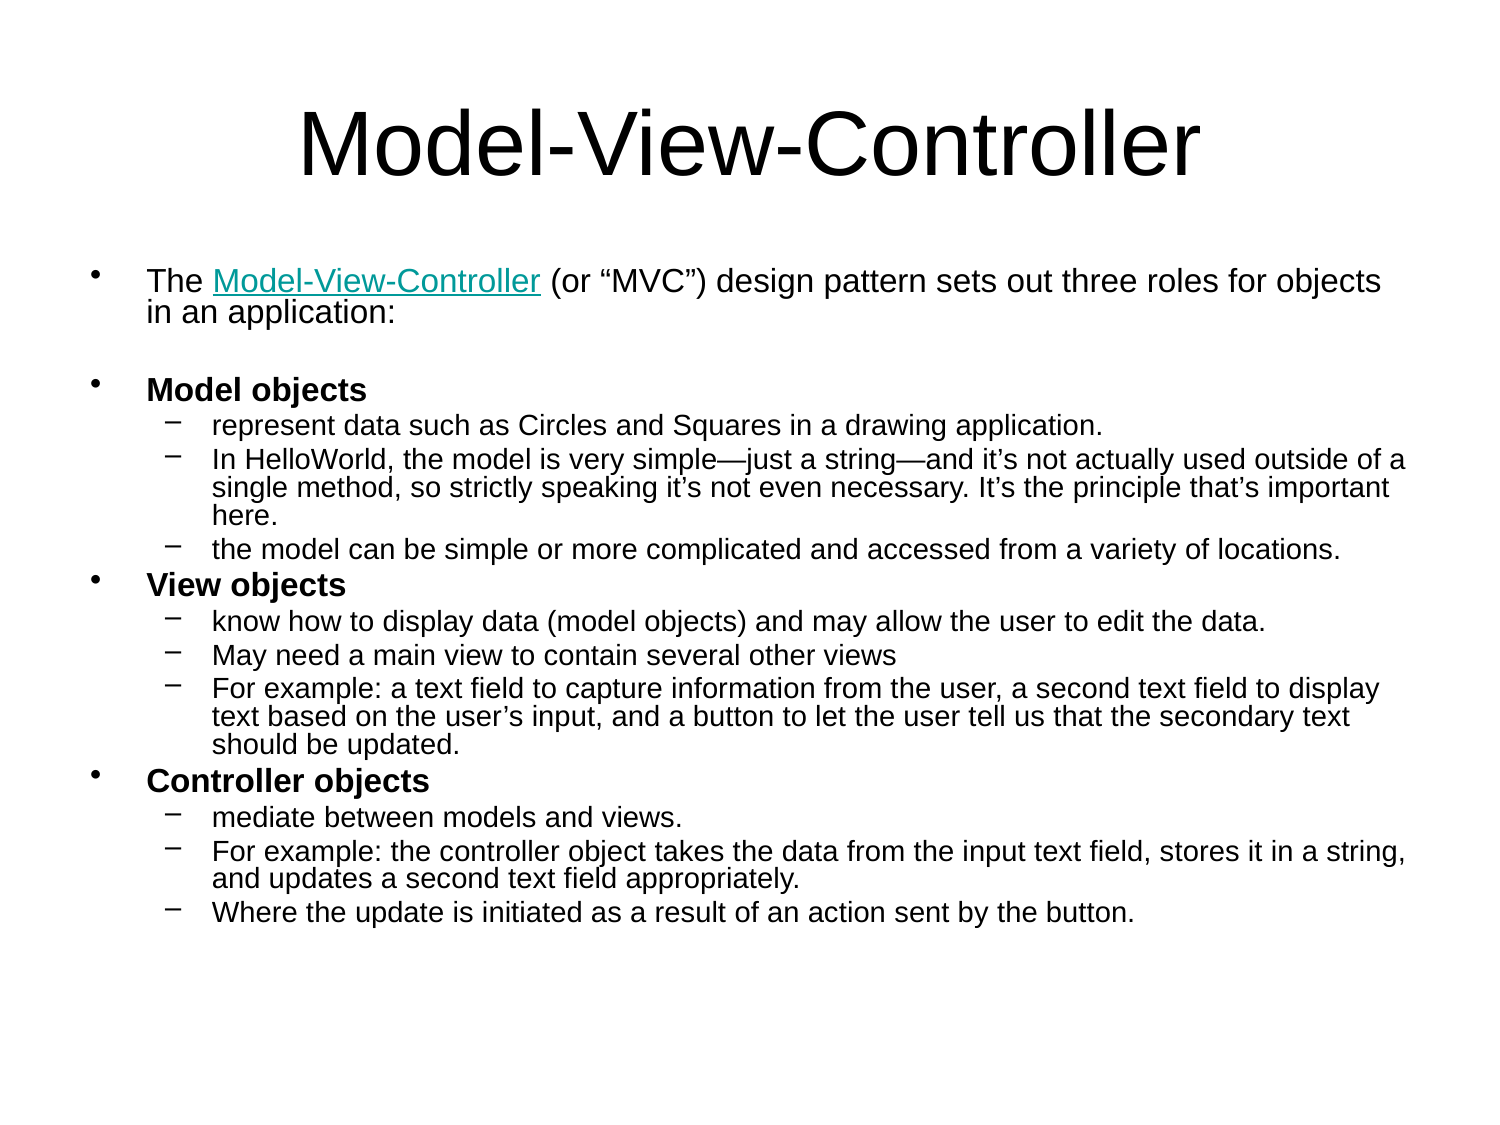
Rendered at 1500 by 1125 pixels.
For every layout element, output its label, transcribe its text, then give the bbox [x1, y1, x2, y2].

title Model-View-Controller [74, 44, 1426, 212]
list The Model-View-Controller (or “MVC”) design pattern sets out three roles for objects in an application: Model objects represent data such as Circles and Squares in a drawing application. In HelloWorld, the model is very simple—just a string—and it’s not actually used outside of a single method, so strictly speaking it’s not even necessary. It’s the principle that’s important here. the model can be simple or more complicated and accessed from a variety of locations. View objects know how to display data (model objects) and may allow the user to edit the data. May need a main view to contain several other views For example: a text field to capture information from the user, a second text field to display text based on the user’s input, and a button to let the user tell us that the secondary text should be updated. Controller objects mediate between models and views. For example: the controller object takes the data from the input text field, stores it in a string, and updates a second text field appropriately. Where the update is initiated as a result of an action sent by the button. [74, 212, 1426, 976]
